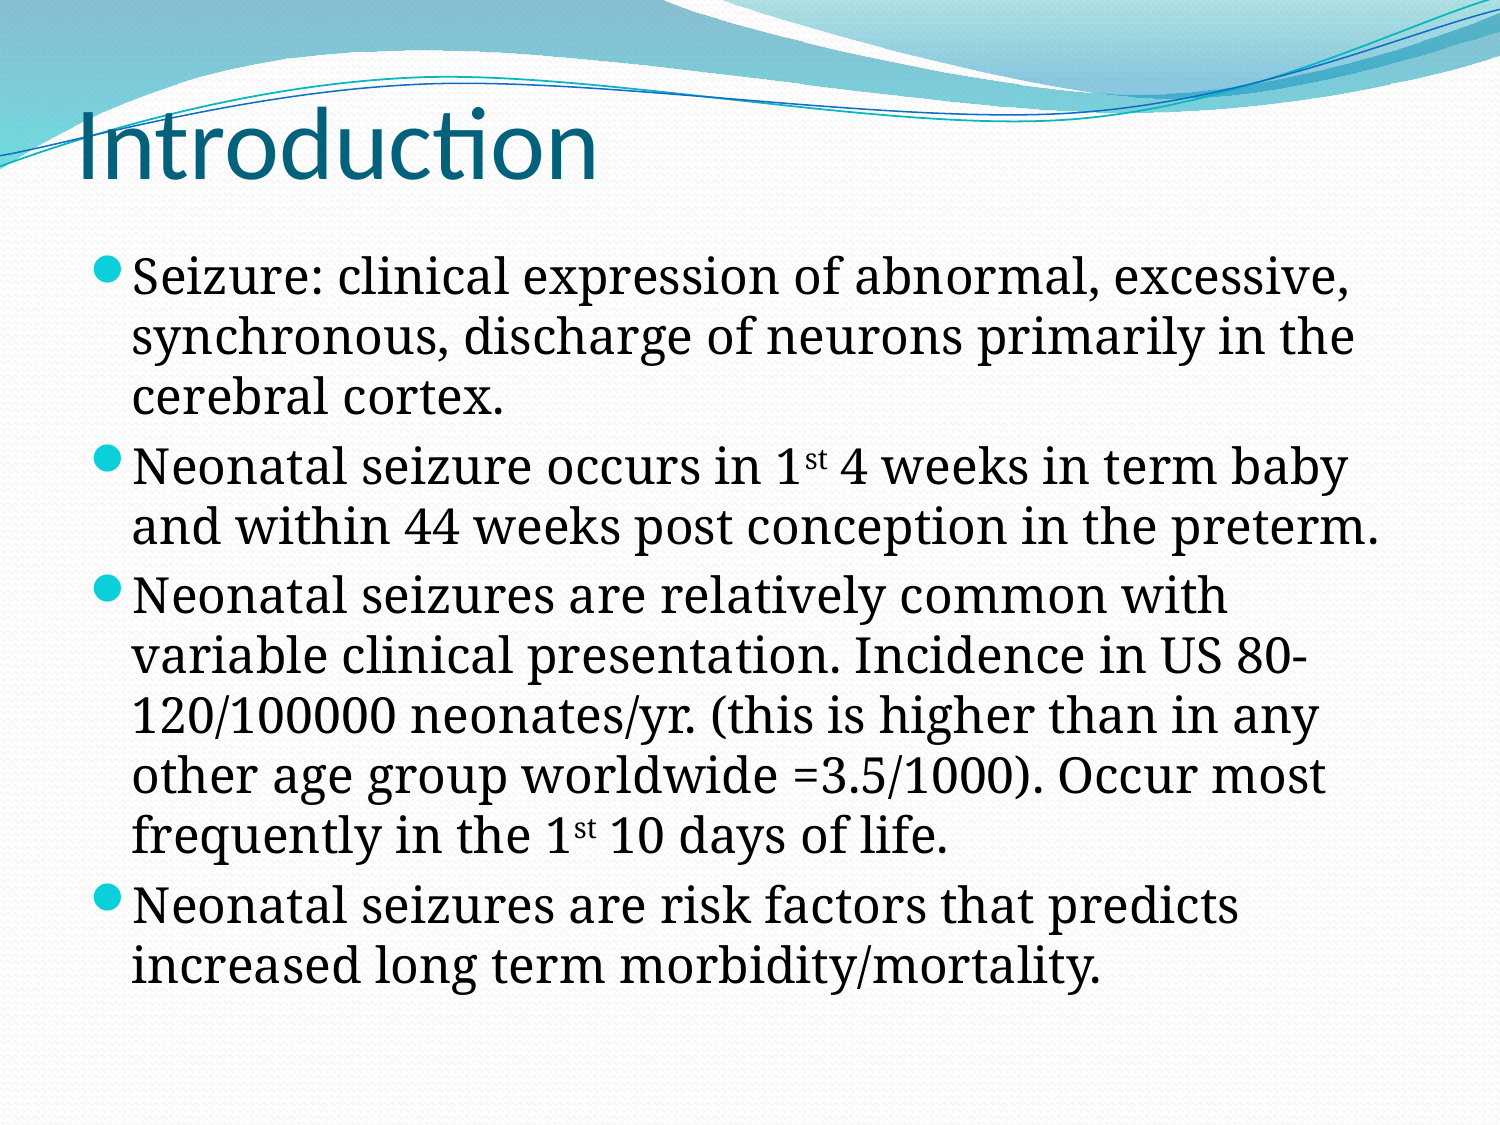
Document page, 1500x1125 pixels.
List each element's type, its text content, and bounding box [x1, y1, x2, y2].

list Seizure: clinical expression of abnormal, excessive, synchronous, discharge of neurons primarily in the cerebral cortex. Neonatal seizure occurs in 1st 4 weeks in term baby and within 44 weeks post conception in the preterm. Neonatal seizures are relatively common with variable clinical presentation. Incidence in US 80-120/100000 neonates/yr. (this is higher than in any other age group worldwide =3.5/1000). Occur most frequently in the 1st 10 days of life. Neonatal seizures are risk factors that predicts increased long term morbidity/mortality. [75, 237, 1425, 1005]
title Introduction [75, 45, 1425, 200]
